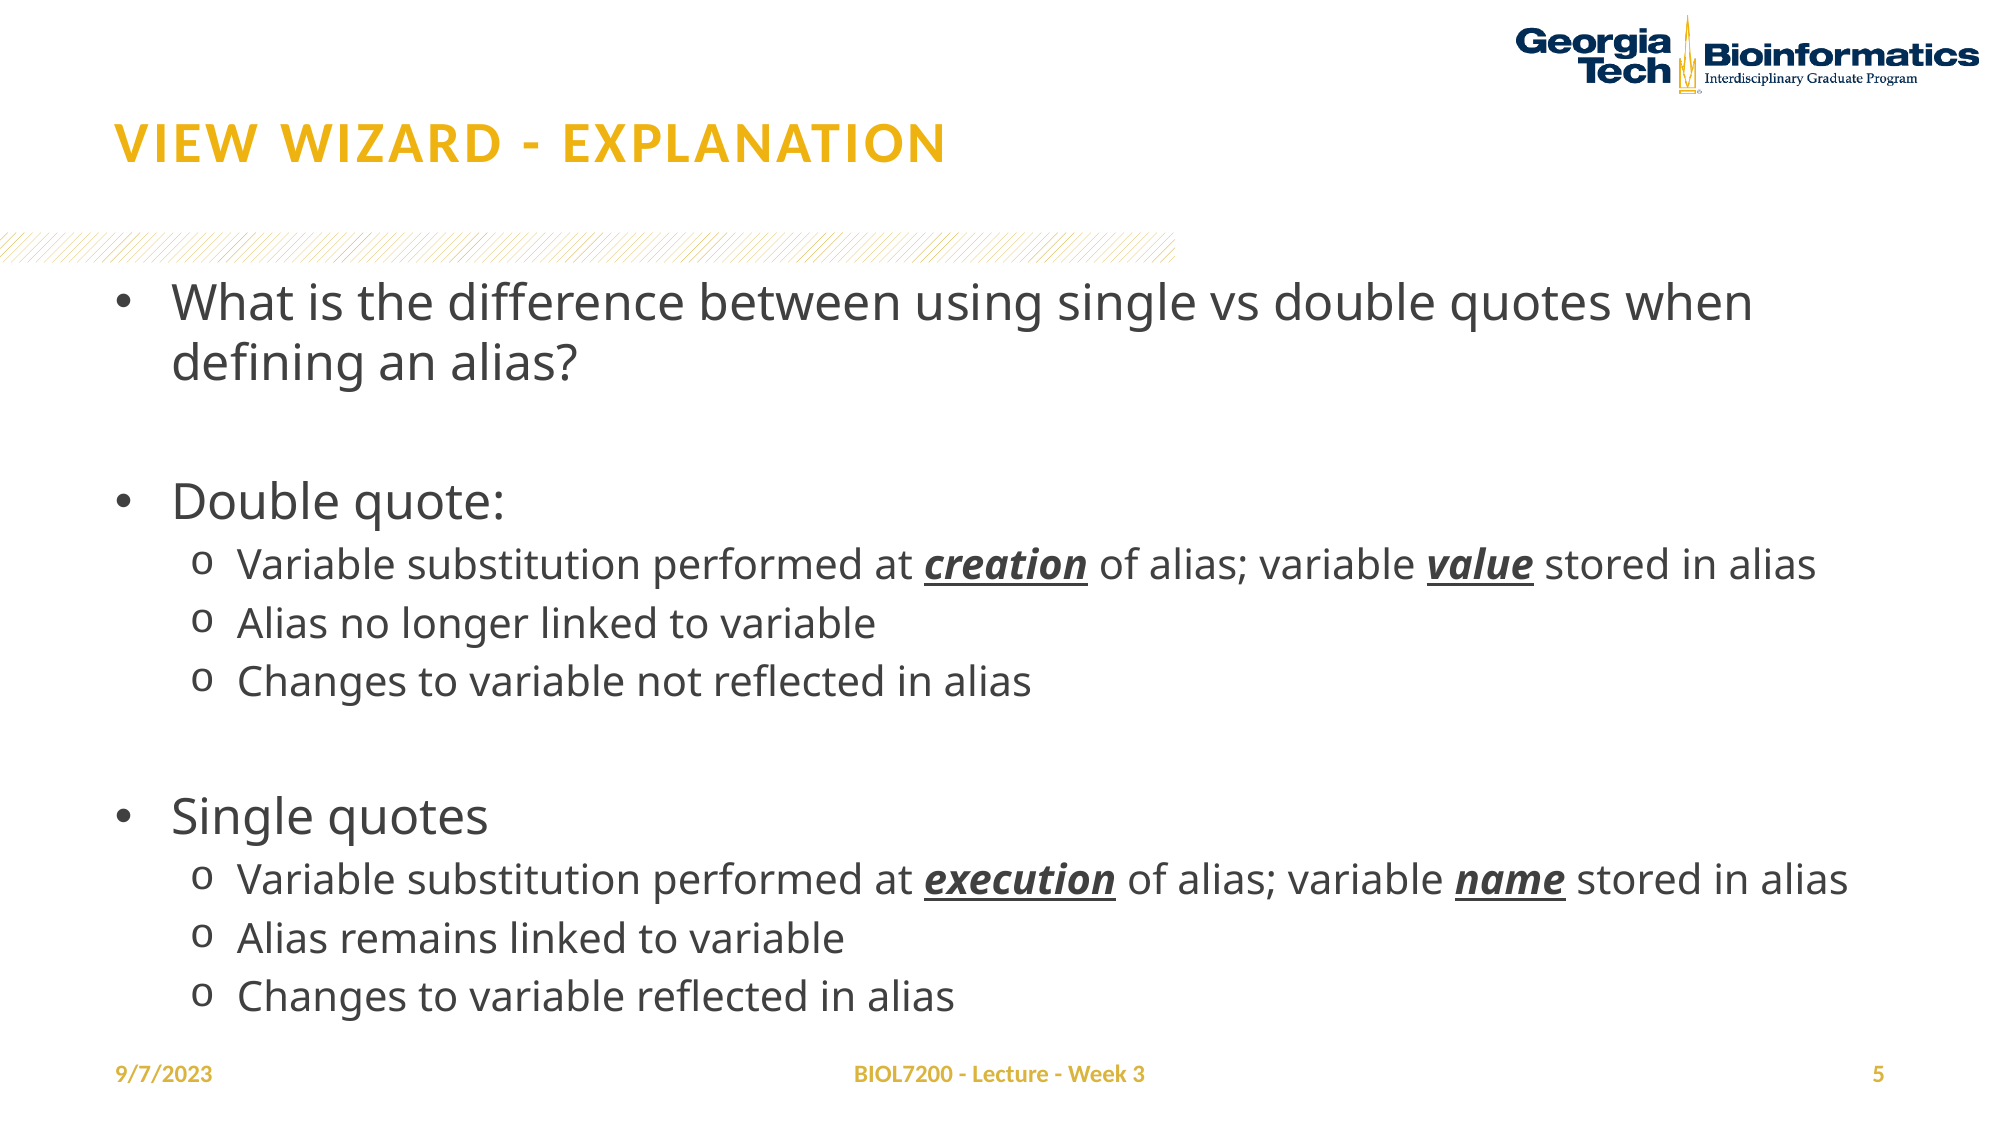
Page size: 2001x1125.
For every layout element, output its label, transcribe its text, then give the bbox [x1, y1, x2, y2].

footer BIOL7200 - Lecture - Week 3 [683, 1042, 1317, 1103]
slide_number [99, 1042, 567, 1103]
slide_number 5 [1433, 1042, 1900, 1103]
title View wizard - explanation [99, 45, 1900, 233]
list What is the difference between using single vs double quotes when defining an alias? Double quote: Variable substitution performed at creation of alias; variable value stored in alias Alias no longer linked to variable Changes to variable not reflected in alias Single quotes Variable substitution performed at execution of alias; variable name stored in alias Alias remains linked to variable Changes to variable reflected in alias [99, 262, 1900, 1005]
picture [1516, 15, 1979, 94]
